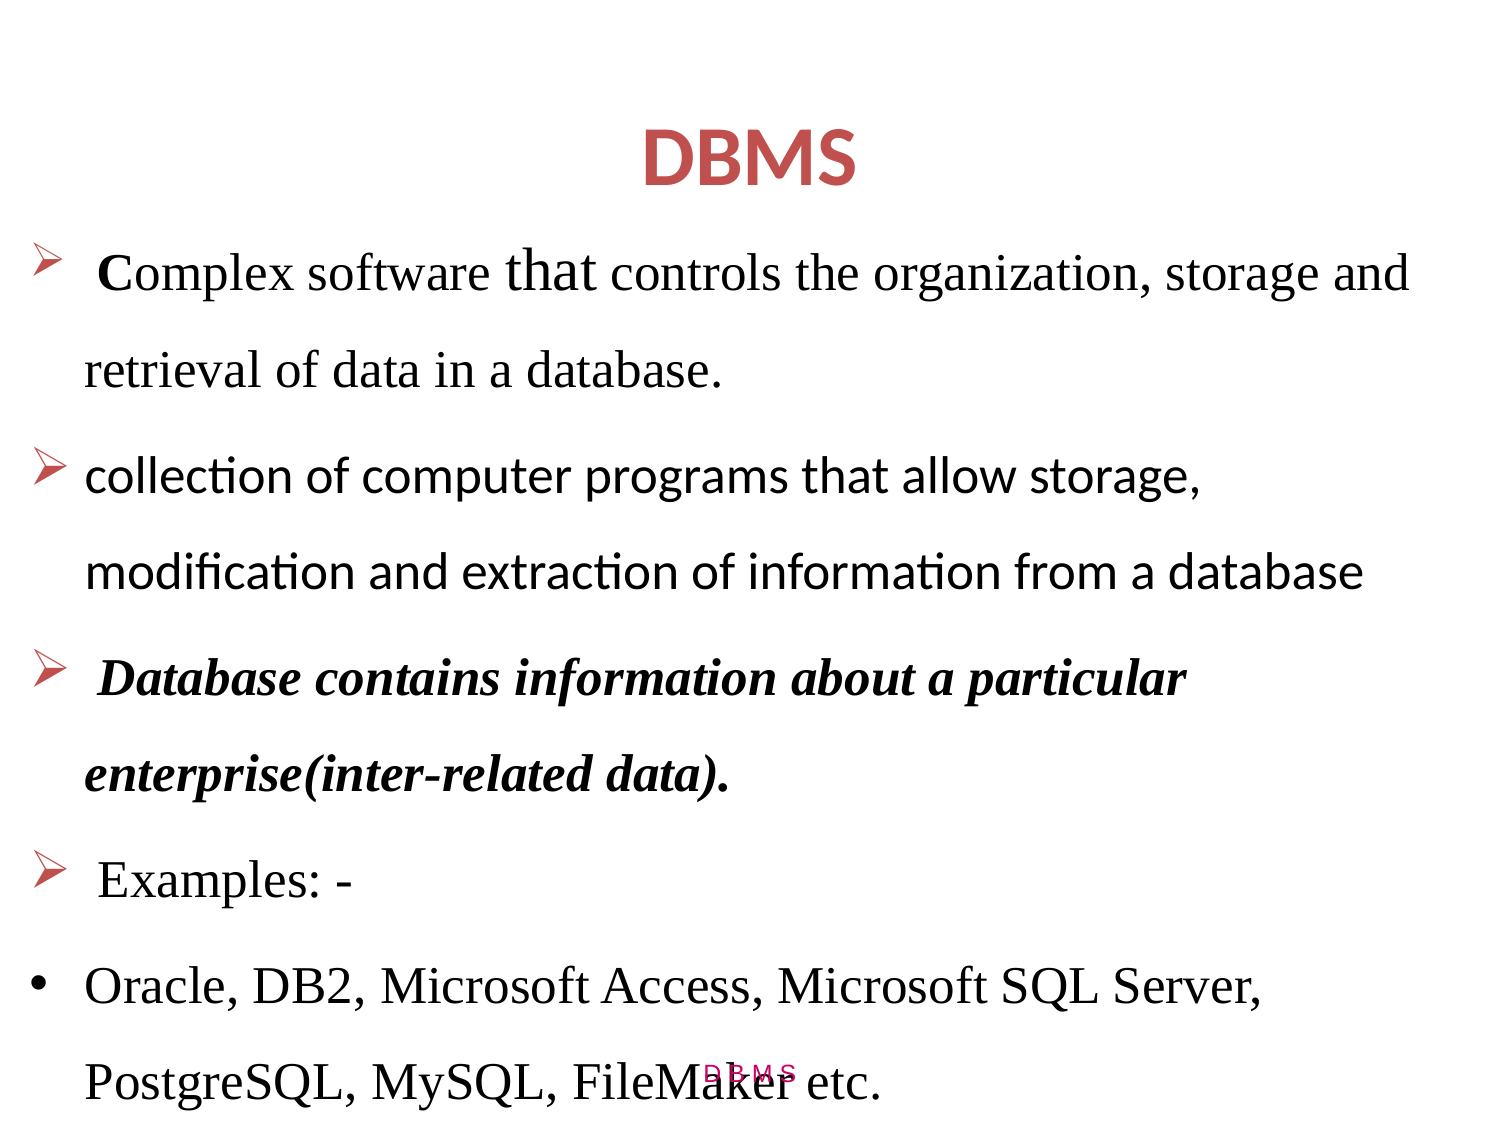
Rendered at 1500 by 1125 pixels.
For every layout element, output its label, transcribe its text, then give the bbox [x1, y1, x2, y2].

title DBMS [75, 45, 1425, 189]
footer D B M S [512, 1042, 988, 1103]
list Complex software that controls the organization, storage and retrieval of data in a database. collection of computer programs that allow storage, modification and extraction of information from a database Database contains information about a particular enterprise(inter-related data). Examples: - Oracle, DB2, Microsoft Access, Microsoft SQL Server, PostgreSQL, MySQL, FileMaker etc. [29, 189, 1460, 1113]
